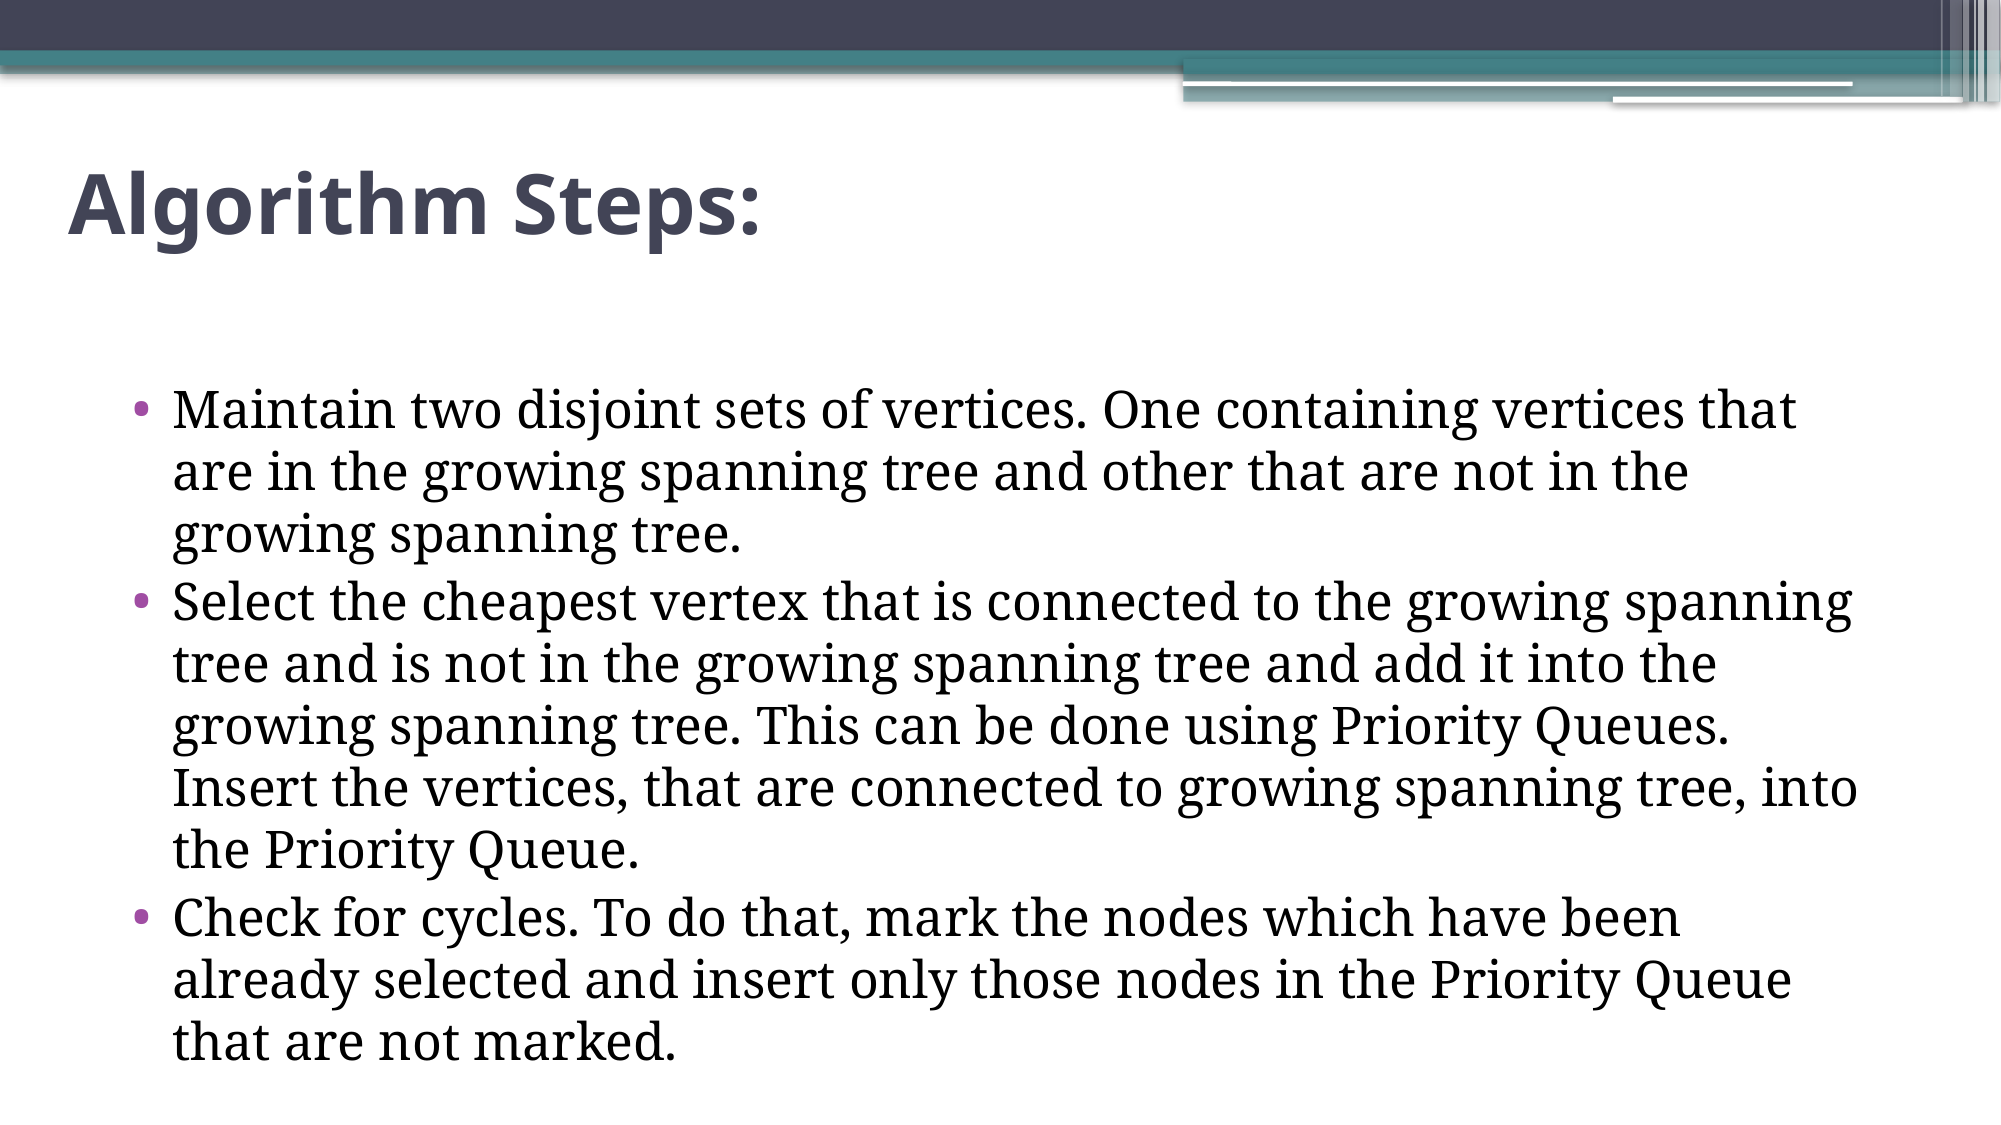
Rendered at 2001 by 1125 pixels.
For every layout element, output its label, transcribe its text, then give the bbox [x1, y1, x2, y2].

title Algorithm Steps: [53, 113, 1854, 289]
list Maintain two disjoint sets of vertices. One containing vertices that are in the growing spanning tree and other that are not in the growing spanning tree. Select the cheapest vertex that is connected to the growing spanning tree and is not in the growing spanning tree and add it into the growing spanning tree. This can be done using Priority Queues. Insert the vertices, that are connected to growing spanning tree, into the Priority Queue. Check for cycles. To do that, mark the nodes which have been already selected and insert only those nodes in the Priority Queue that are not marked. [99, 368, 1900, 1079]
